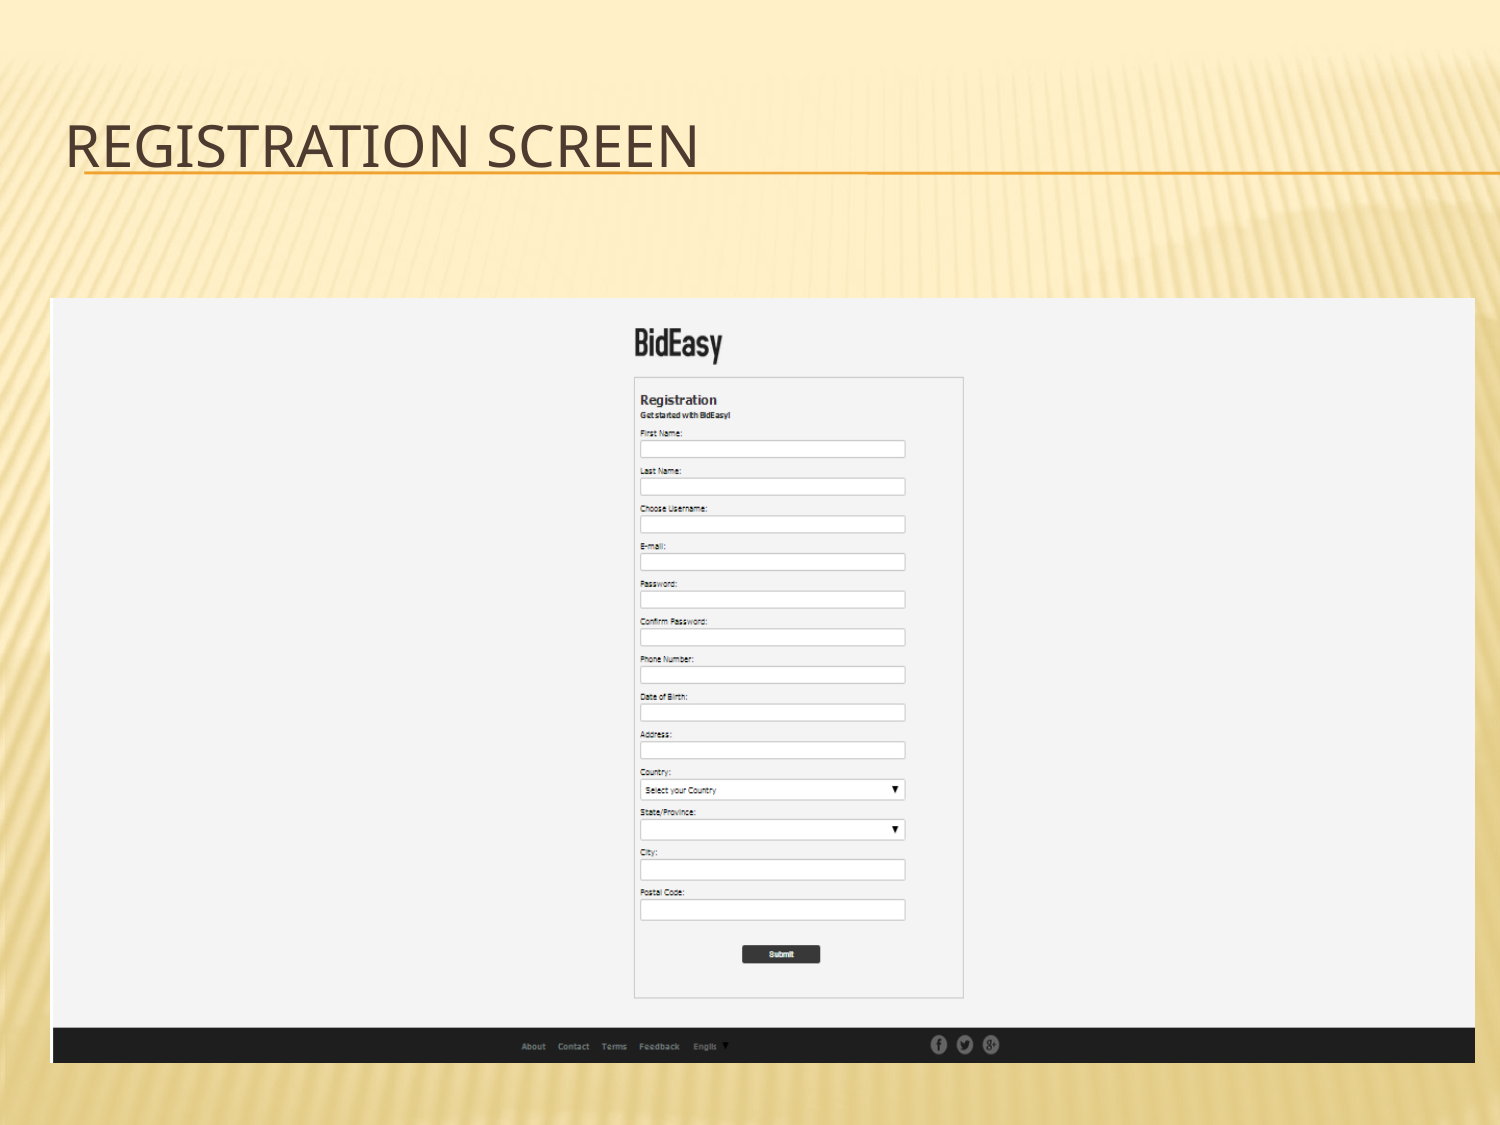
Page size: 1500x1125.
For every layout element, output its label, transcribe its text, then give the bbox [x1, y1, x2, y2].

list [49, 297, 1476, 1063]
title REGISTRATION SCREEN [50, 75, 1475, 213]
